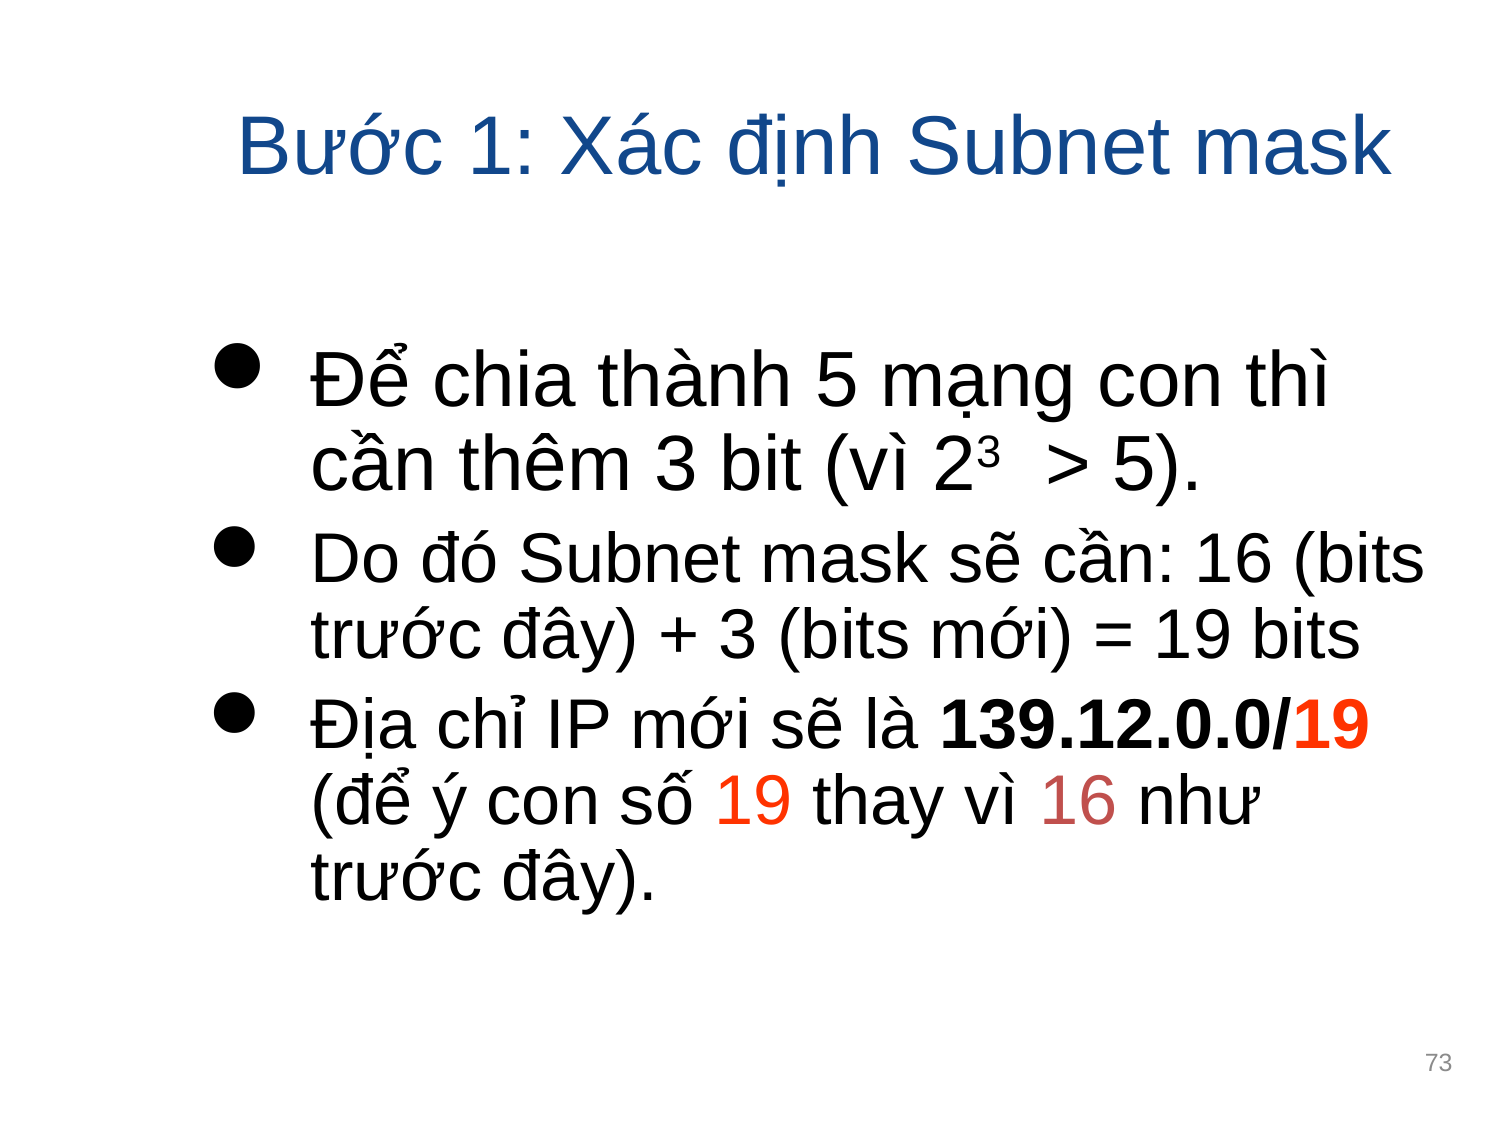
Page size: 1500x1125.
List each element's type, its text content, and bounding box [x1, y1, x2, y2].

slide_number 73 [1155, 1024, 1468, 1100]
title Bước 1: Xác định Subnet mask [174, 62, 1455, 221]
list Để chia thành 5 mạng con thì cần thêm 3 bit (vì 23 > 5). Do đó Subnet mask sẽ cần: 16 (bits trước đây) + 3 (bits mới) = 19 bits Địa chỉ IP mới sẽ là 139.12.0.0/19 (để ý con số 19 thay vì 16 như trước đây). [193, 331, 1457, 994]
